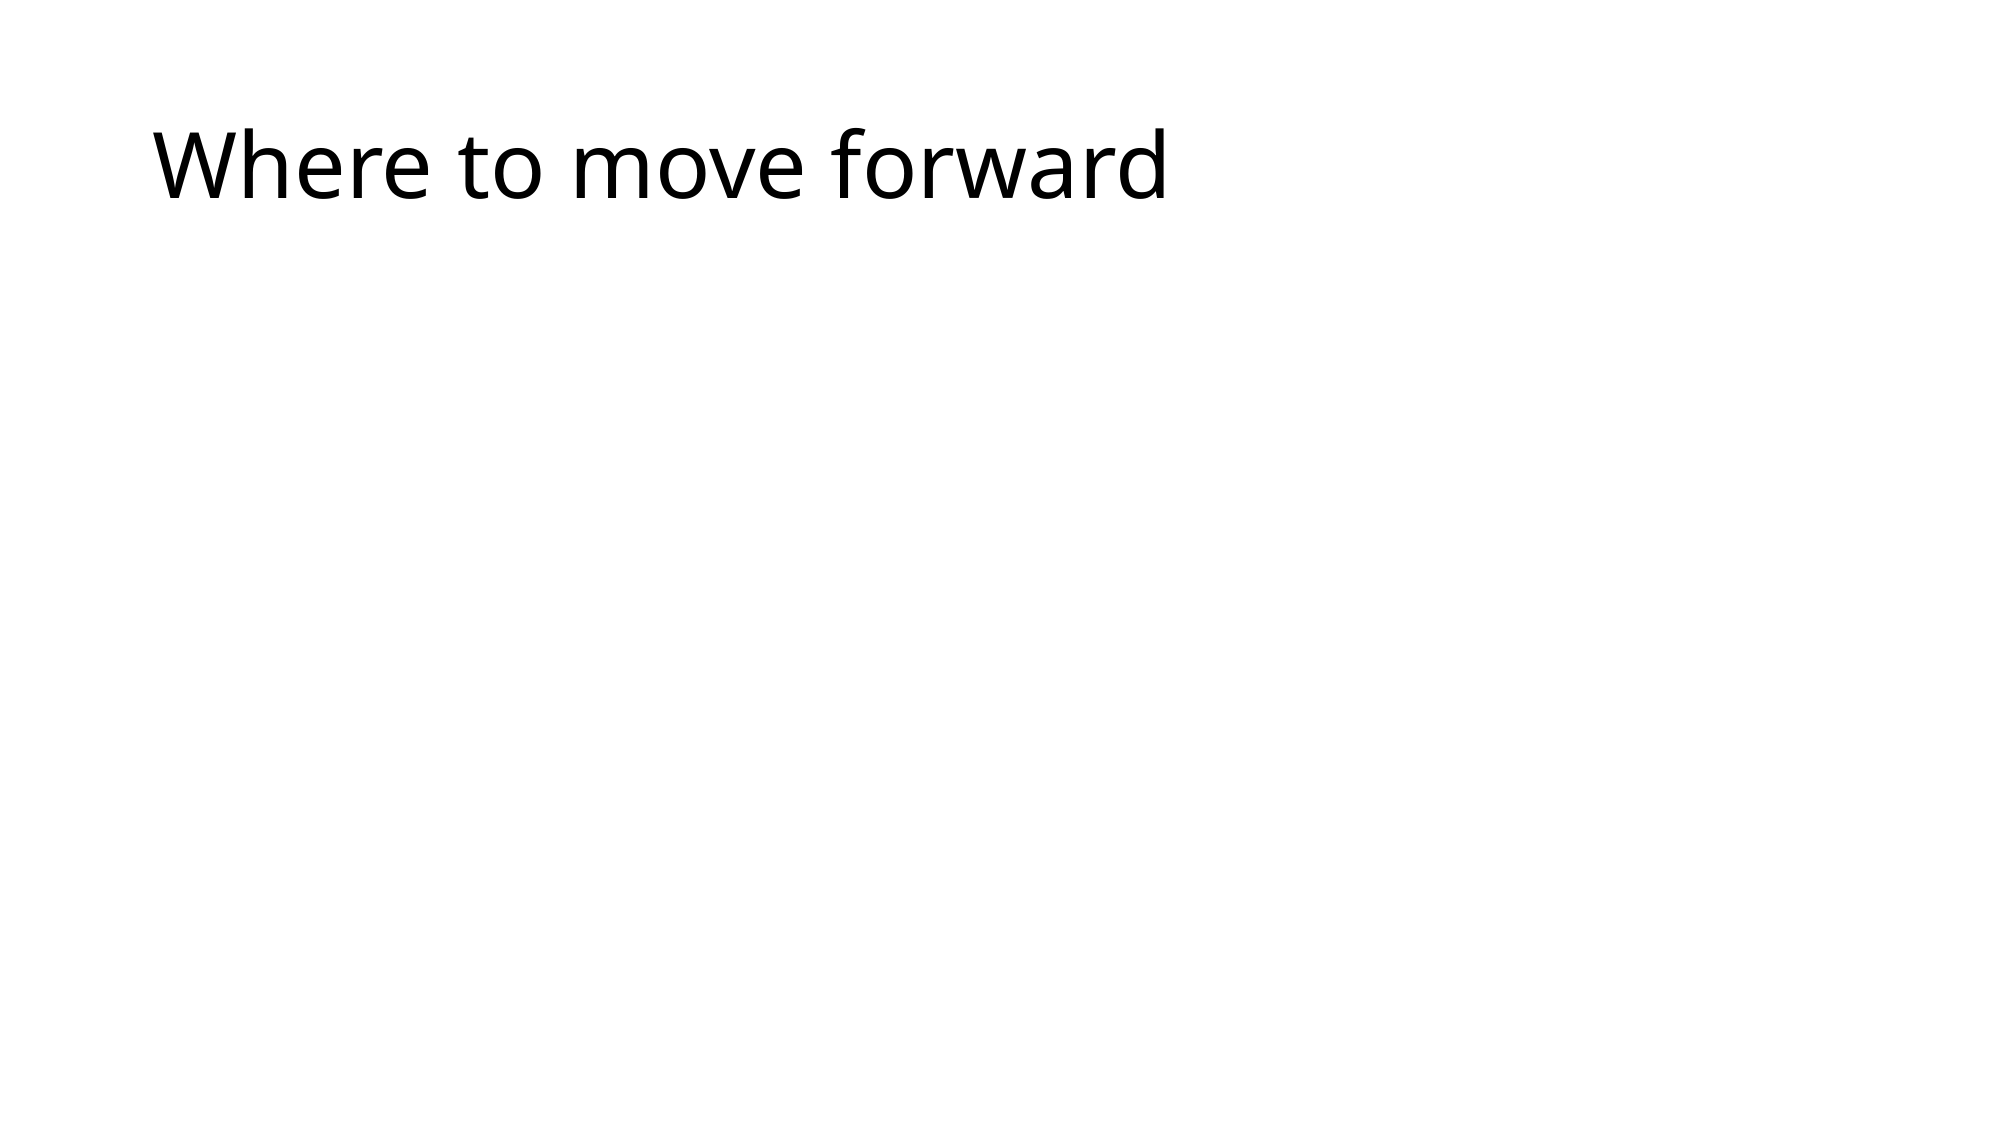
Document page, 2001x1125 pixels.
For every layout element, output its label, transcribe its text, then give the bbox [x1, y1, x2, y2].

title Where to move forward [137, 59, 1863, 278]
